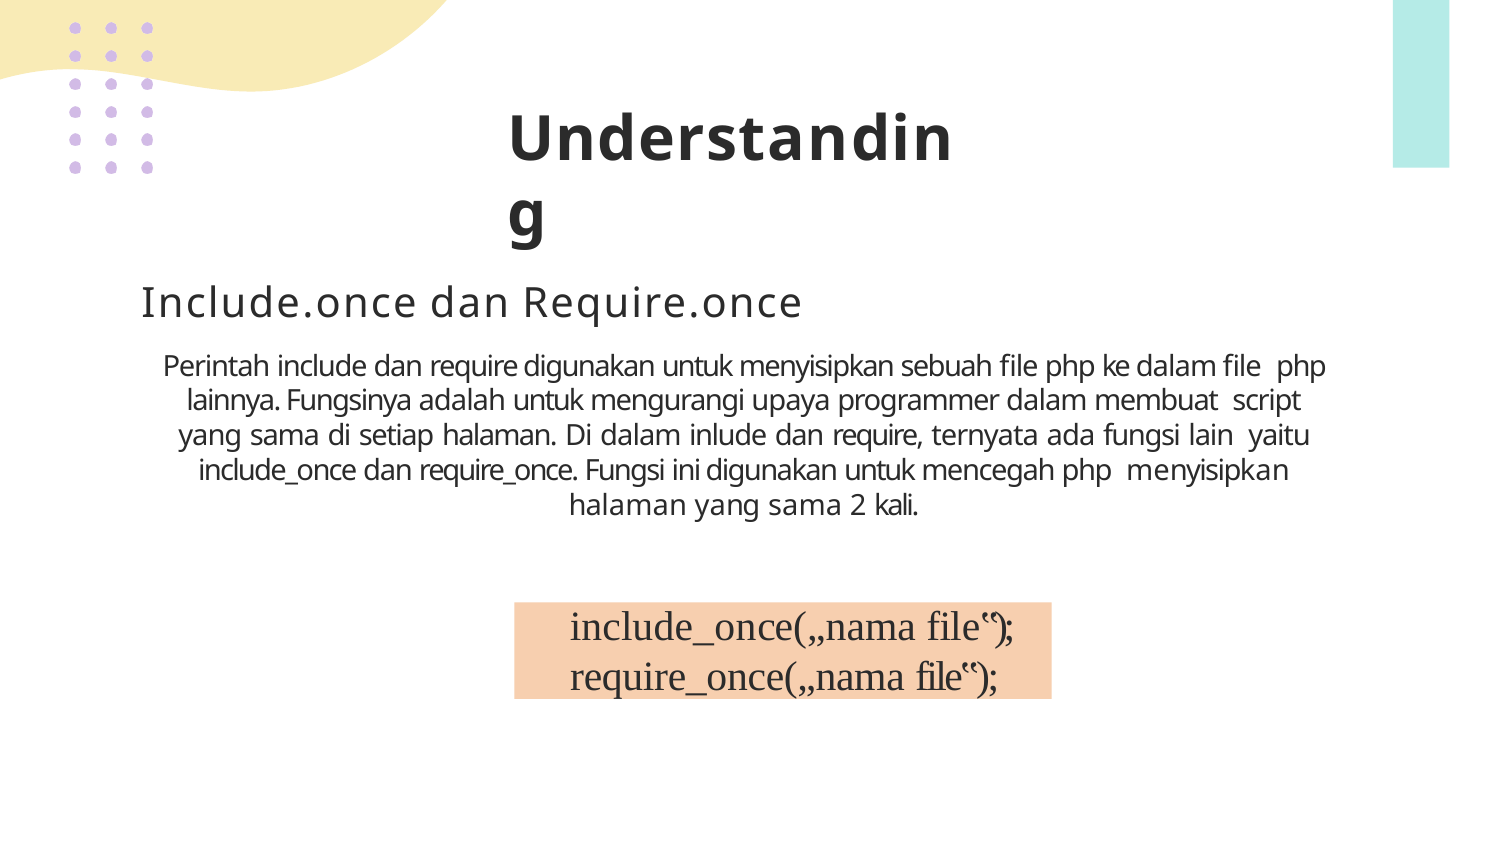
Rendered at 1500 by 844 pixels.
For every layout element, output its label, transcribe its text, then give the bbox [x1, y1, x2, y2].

title Understanding [505, 95, 995, 248]
picture [69, 105, 81, 118]
picture [141, 161, 154, 174]
picture [69, 161, 81, 174]
picture [69, 77, 81, 90]
picture [105, 161, 118, 174]
picture [69, 22, 81, 35]
picture [69, 133, 81, 146]
picture [141, 50, 154, 62]
text_box [1392, 0, 1450, 168]
picture [105, 50, 118, 62]
text_box [0, 0, 447, 92]
picture [105, 133, 118, 146]
text_box Include.once dan Require.once Perintah include dan require digunakan untuk menyisipkan sebuah file php ke dalam file php lainnya. Fungsinya adalah untuk mengurangi upaya programmer dalam membuat script yang sama di setiap halaman. Di dalam inlude dan require, ternyata ada fungsi lain yaitu include_once dan require_once. Fungsi ini digunakan untuk mencegah php menyisipkan halaman yang sama 2 kali. [139, 273, 1331, 522]
picture [141, 105, 154, 118]
picture [105, 105, 118, 118]
picture [141, 22, 154, 35]
picture [105, 77, 118, 90]
picture [141, 77, 154, 90]
picture [105, 22, 118, 35]
picture [69, 50, 81, 62]
picture [141, 133, 154, 146]
text_box include_once(„nama file‟); require_once(„nama file‟); [514, 602, 1052, 699]
